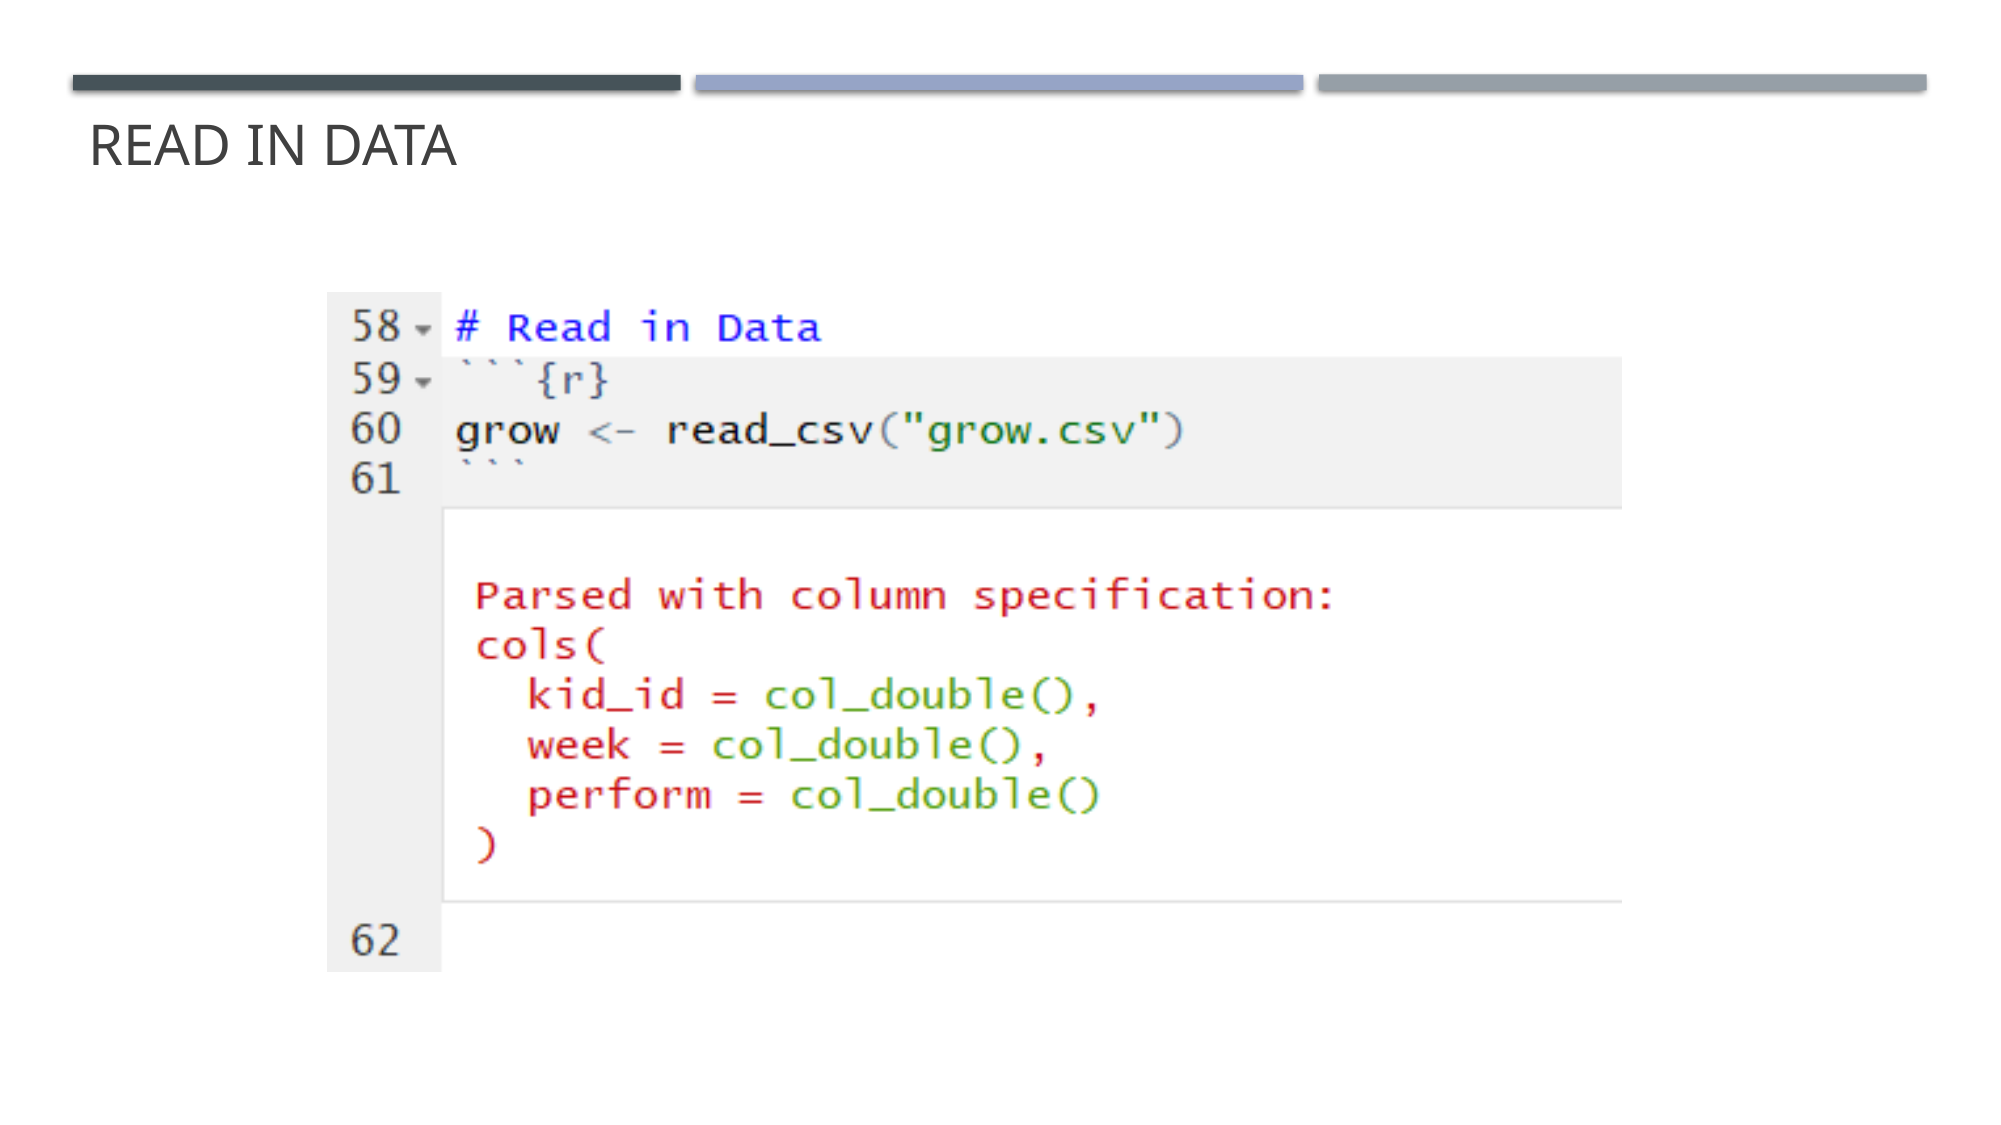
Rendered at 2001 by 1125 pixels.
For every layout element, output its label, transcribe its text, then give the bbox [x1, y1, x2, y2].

title Read in Data [68, 97, 1932, 223]
picture [326, 292, 1623, 973]
